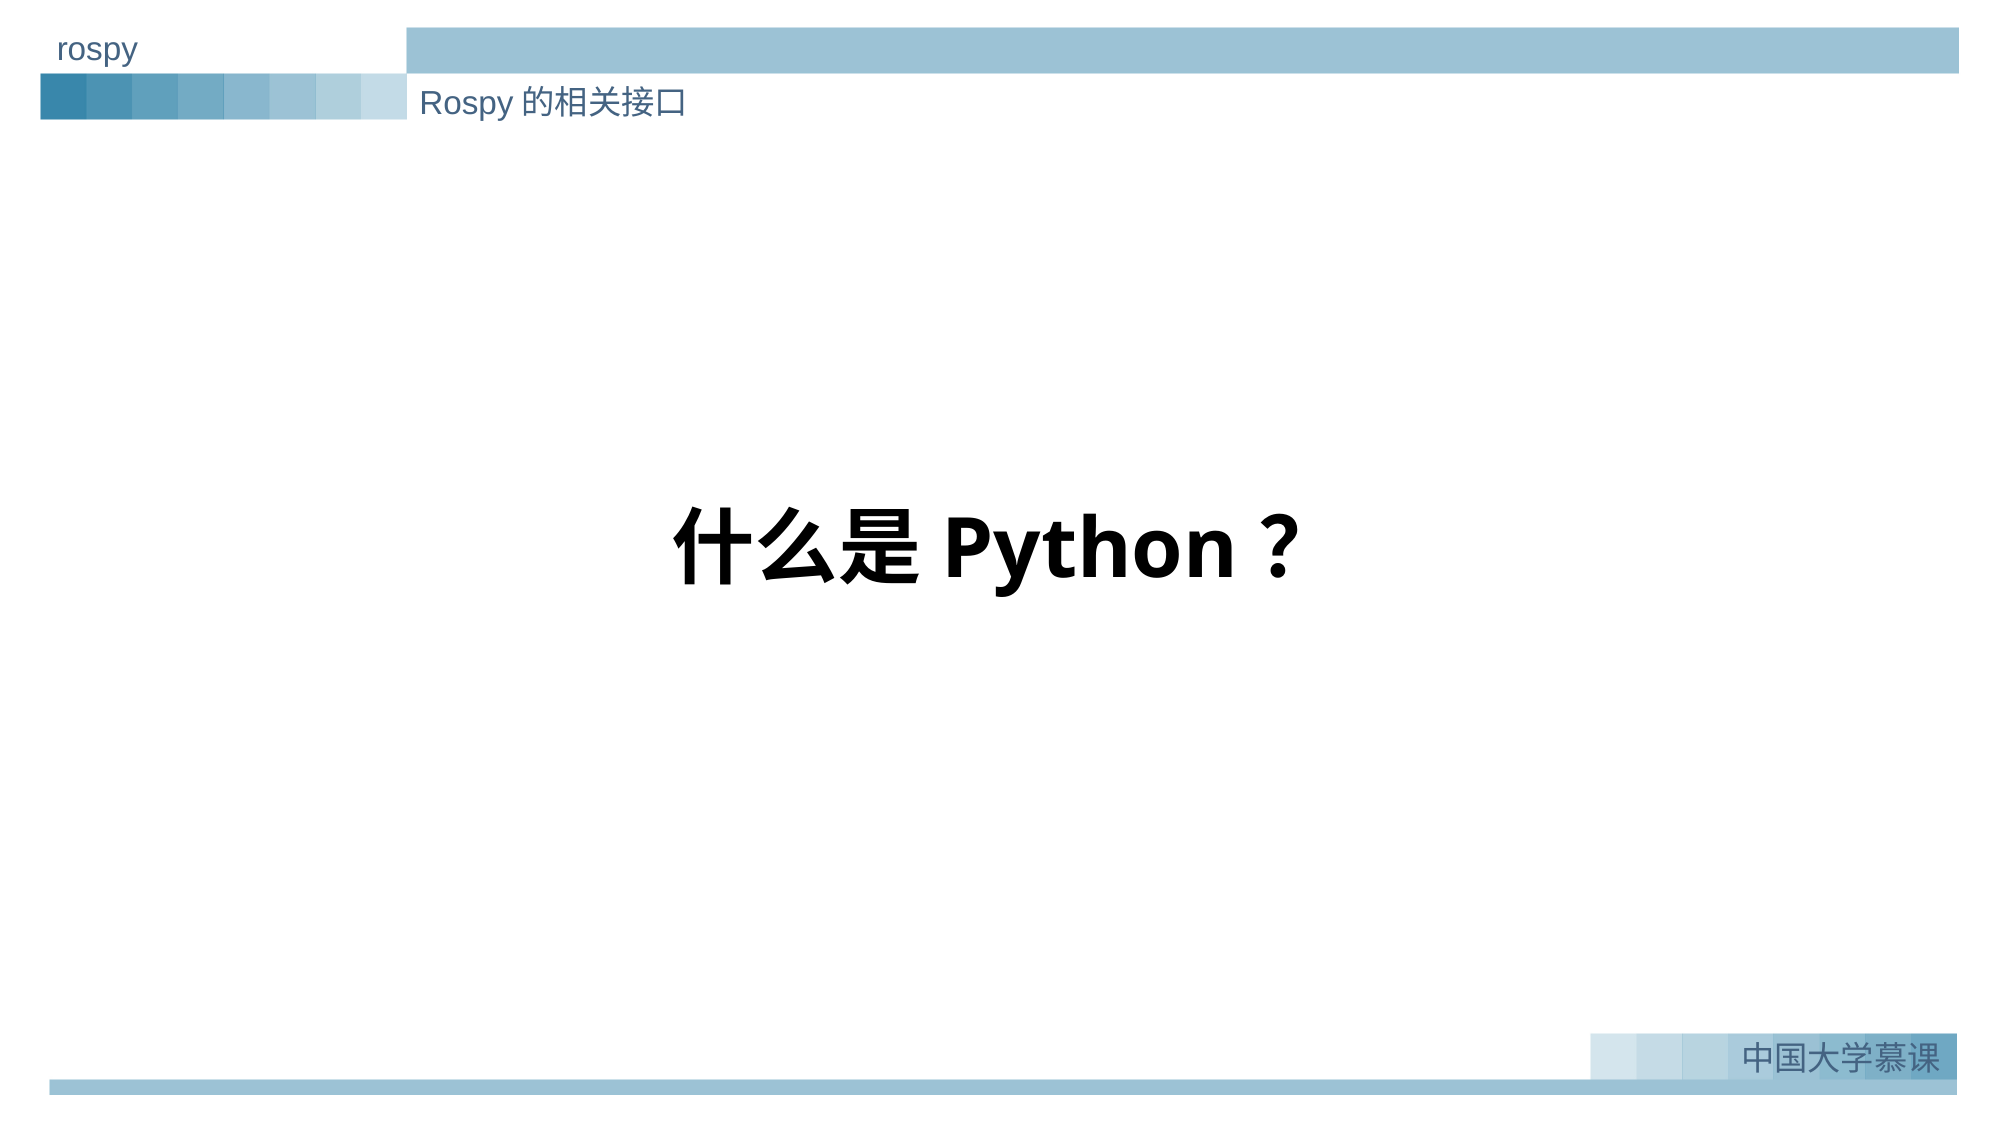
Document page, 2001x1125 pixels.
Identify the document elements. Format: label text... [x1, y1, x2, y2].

text_box 什么是Python？ [513, 436, 1500, 602]
text_box 中国大学慕课 [1726, 1029, 1956, 1085]
text_box rospy [42, 19, 154, 75]
picture [0, 0, 2001, 1125]
text_box Rospy的相关接口 [404, 73, 703, 129]
